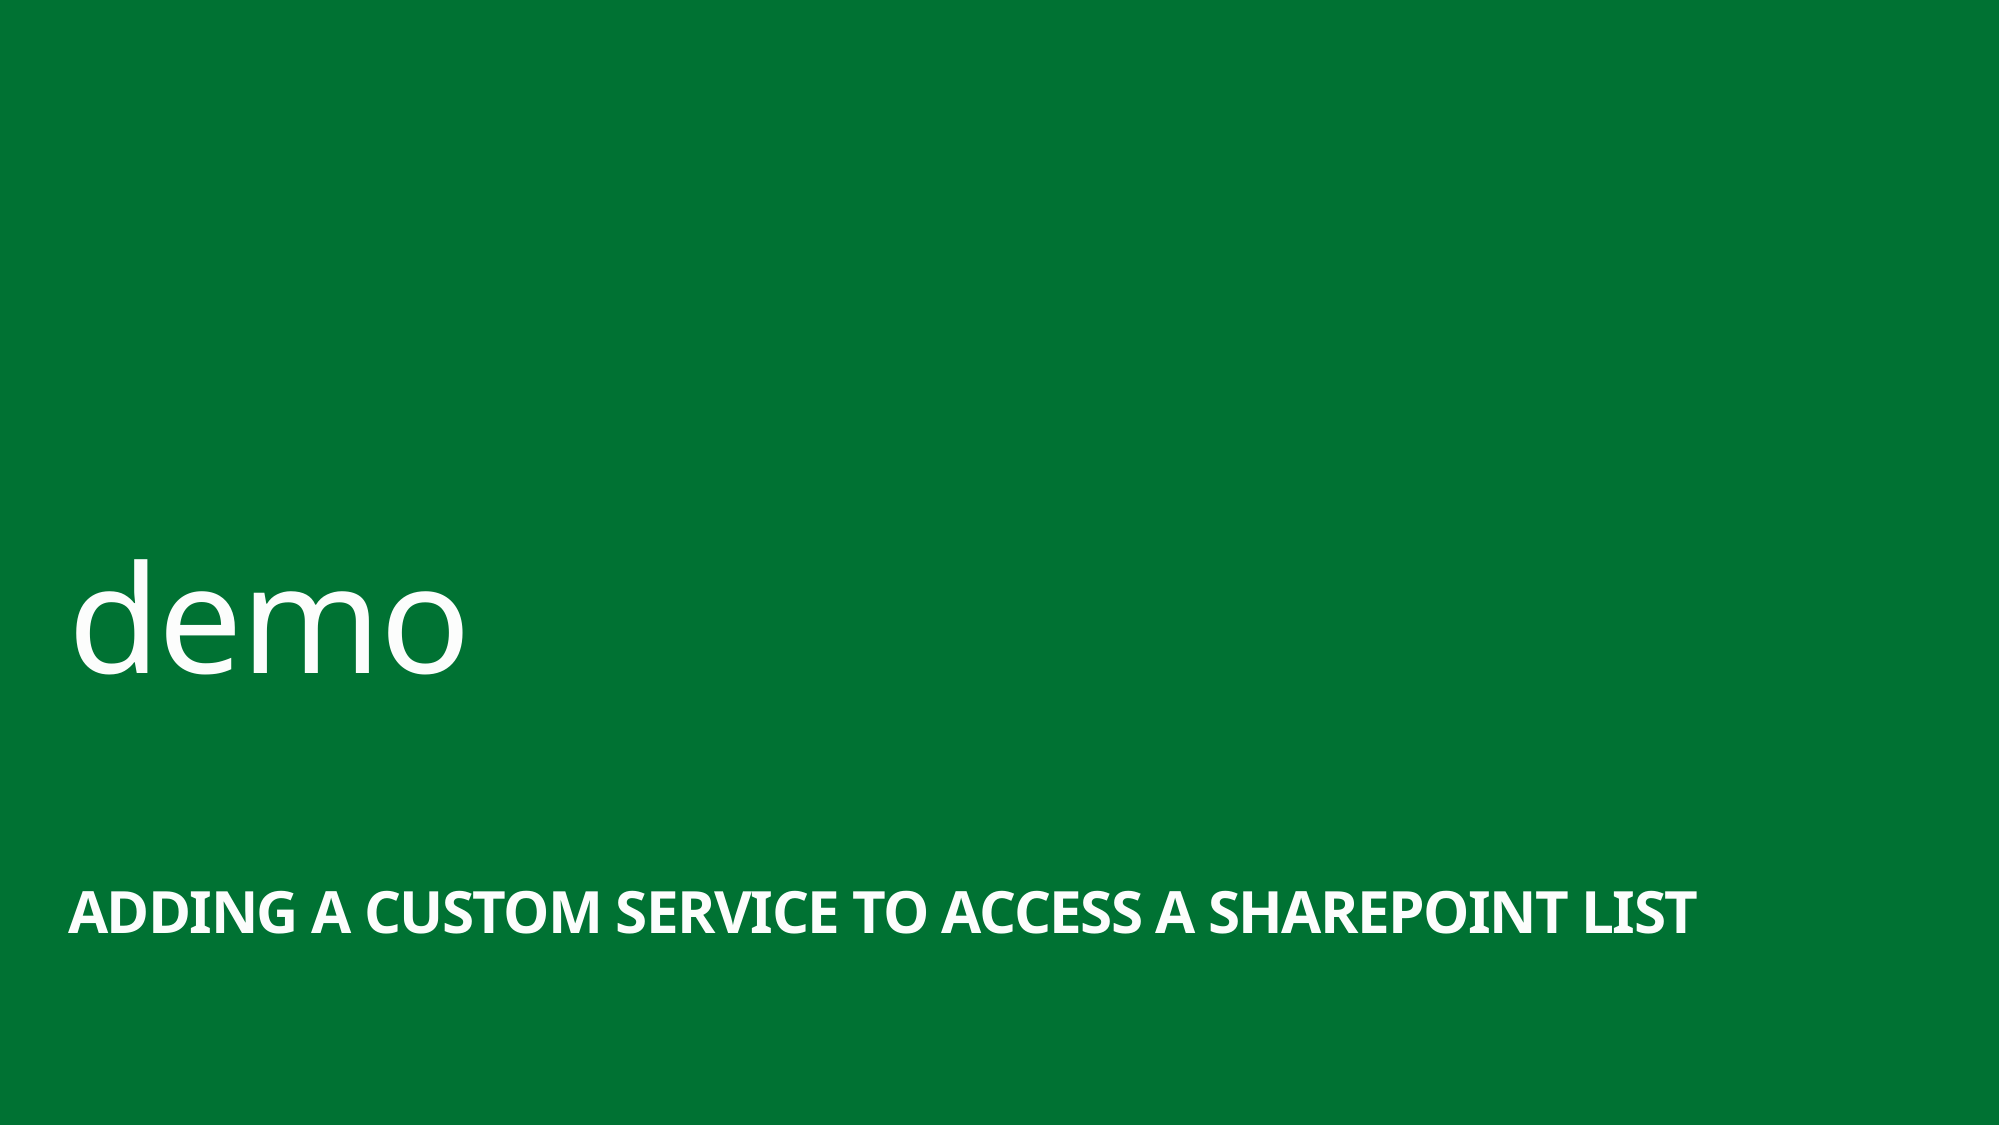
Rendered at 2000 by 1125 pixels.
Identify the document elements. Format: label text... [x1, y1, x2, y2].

subtitle Adding a Custom Service to Access a SharePoint List [68, 782, 1789, 1046]
list demo [68, 511, 1827, 739]
